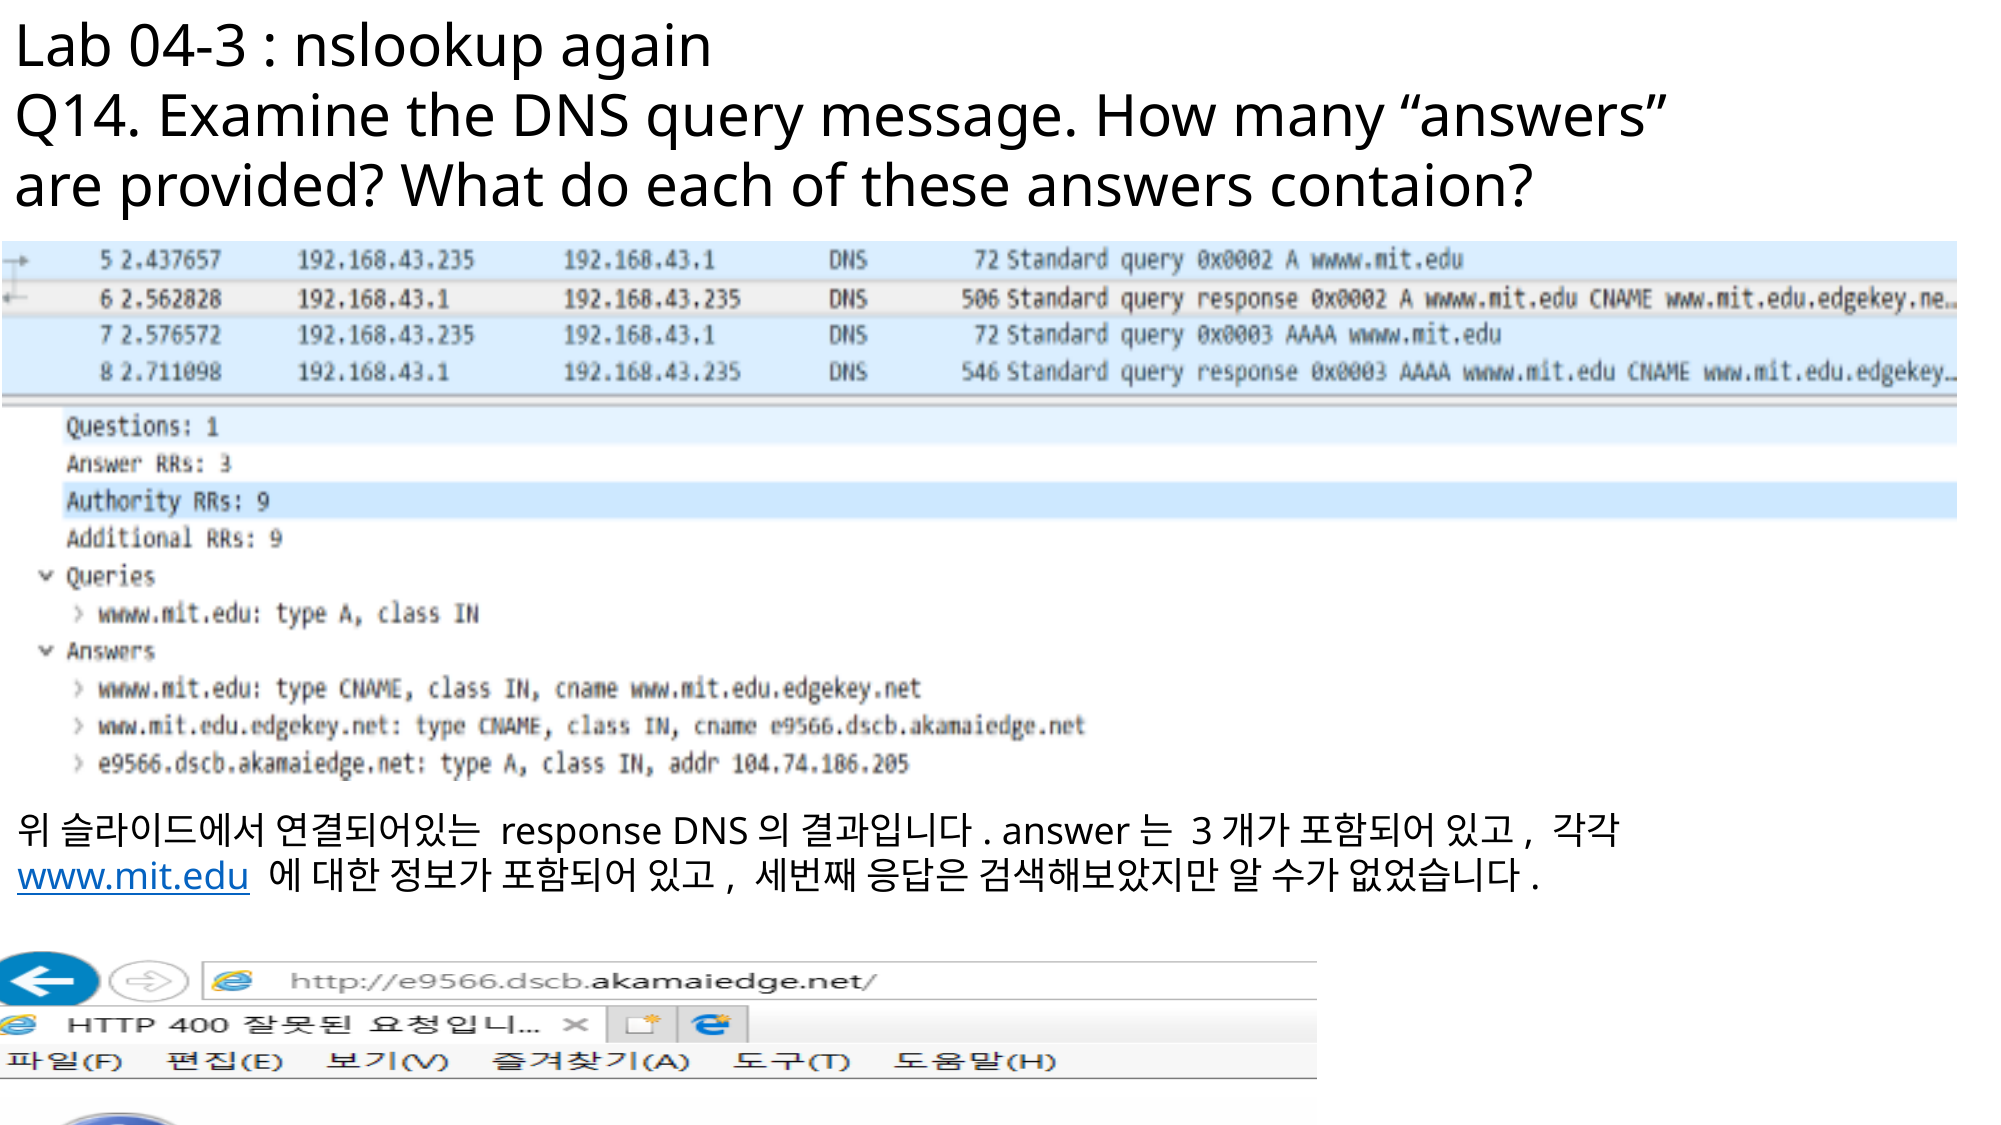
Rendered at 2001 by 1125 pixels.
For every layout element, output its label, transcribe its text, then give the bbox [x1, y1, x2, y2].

text_box Lab 04-3 : nslookup again Q14. Examine the DNS query message. How many “answers” are provided? What do each of these answers contaion? [0, 0, 1724, 226]
picture [0, 951, 1317, 1125]
picture [11, 966, 74, 997]
picture [2, 241, 1957, 781]
text_box 위 슬라이드에서 연결되어있는 response DNS의 결과입니다. answer는 3개가 포함되어 있고, 각각 www.mit.edu 에 대한 정보가 포함되어 있고, 세번째 응답은 검색해보았지만 알 수가 없었습니다. [2, 799, 1637, 911]
